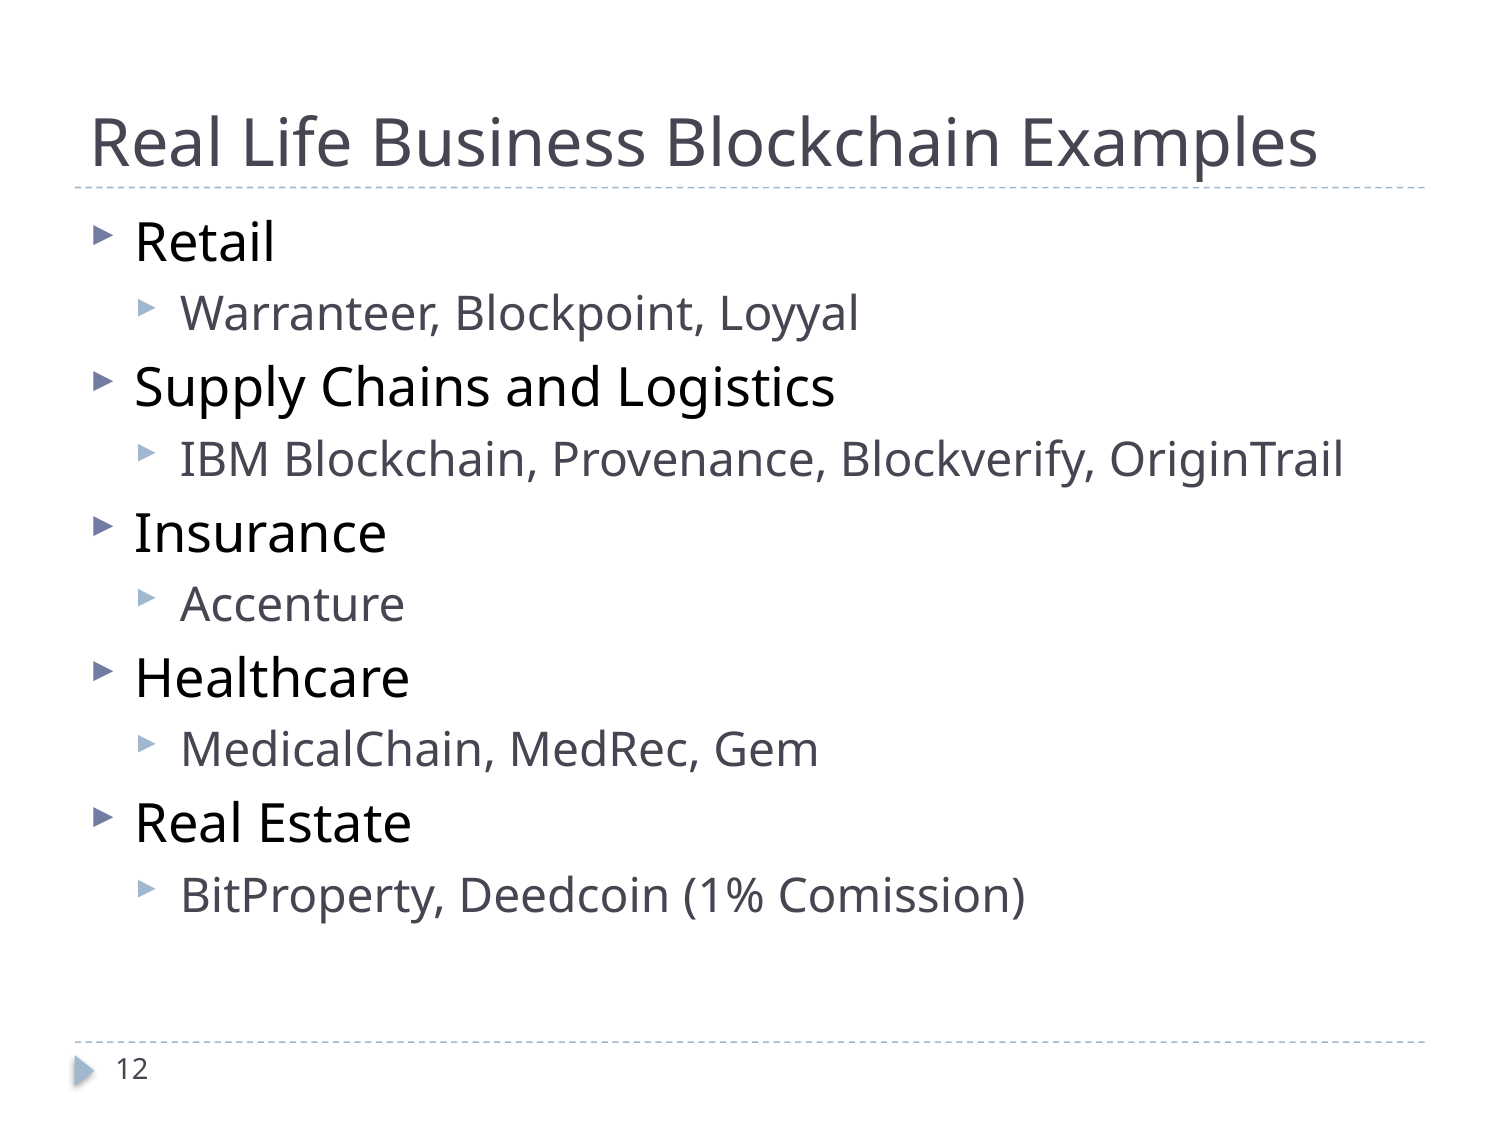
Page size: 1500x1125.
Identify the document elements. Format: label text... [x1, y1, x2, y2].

title Real Life Business Blockchain Examples [75, 24, 1425, 188]
list Retail Warranteer, Blockpoint, Loyyal Supply Chains and Logistics IBM Blockchain, Provenance, Blockverify, OriginTrail Insurance Accenture Healthcare MedicalChain, MedRec, Gem Real Estate BitProperty, Deedcoin (1% Comission) [75, 200, 1425, 1010]
slide_number 12 [100, 1042, 426, 1103]
